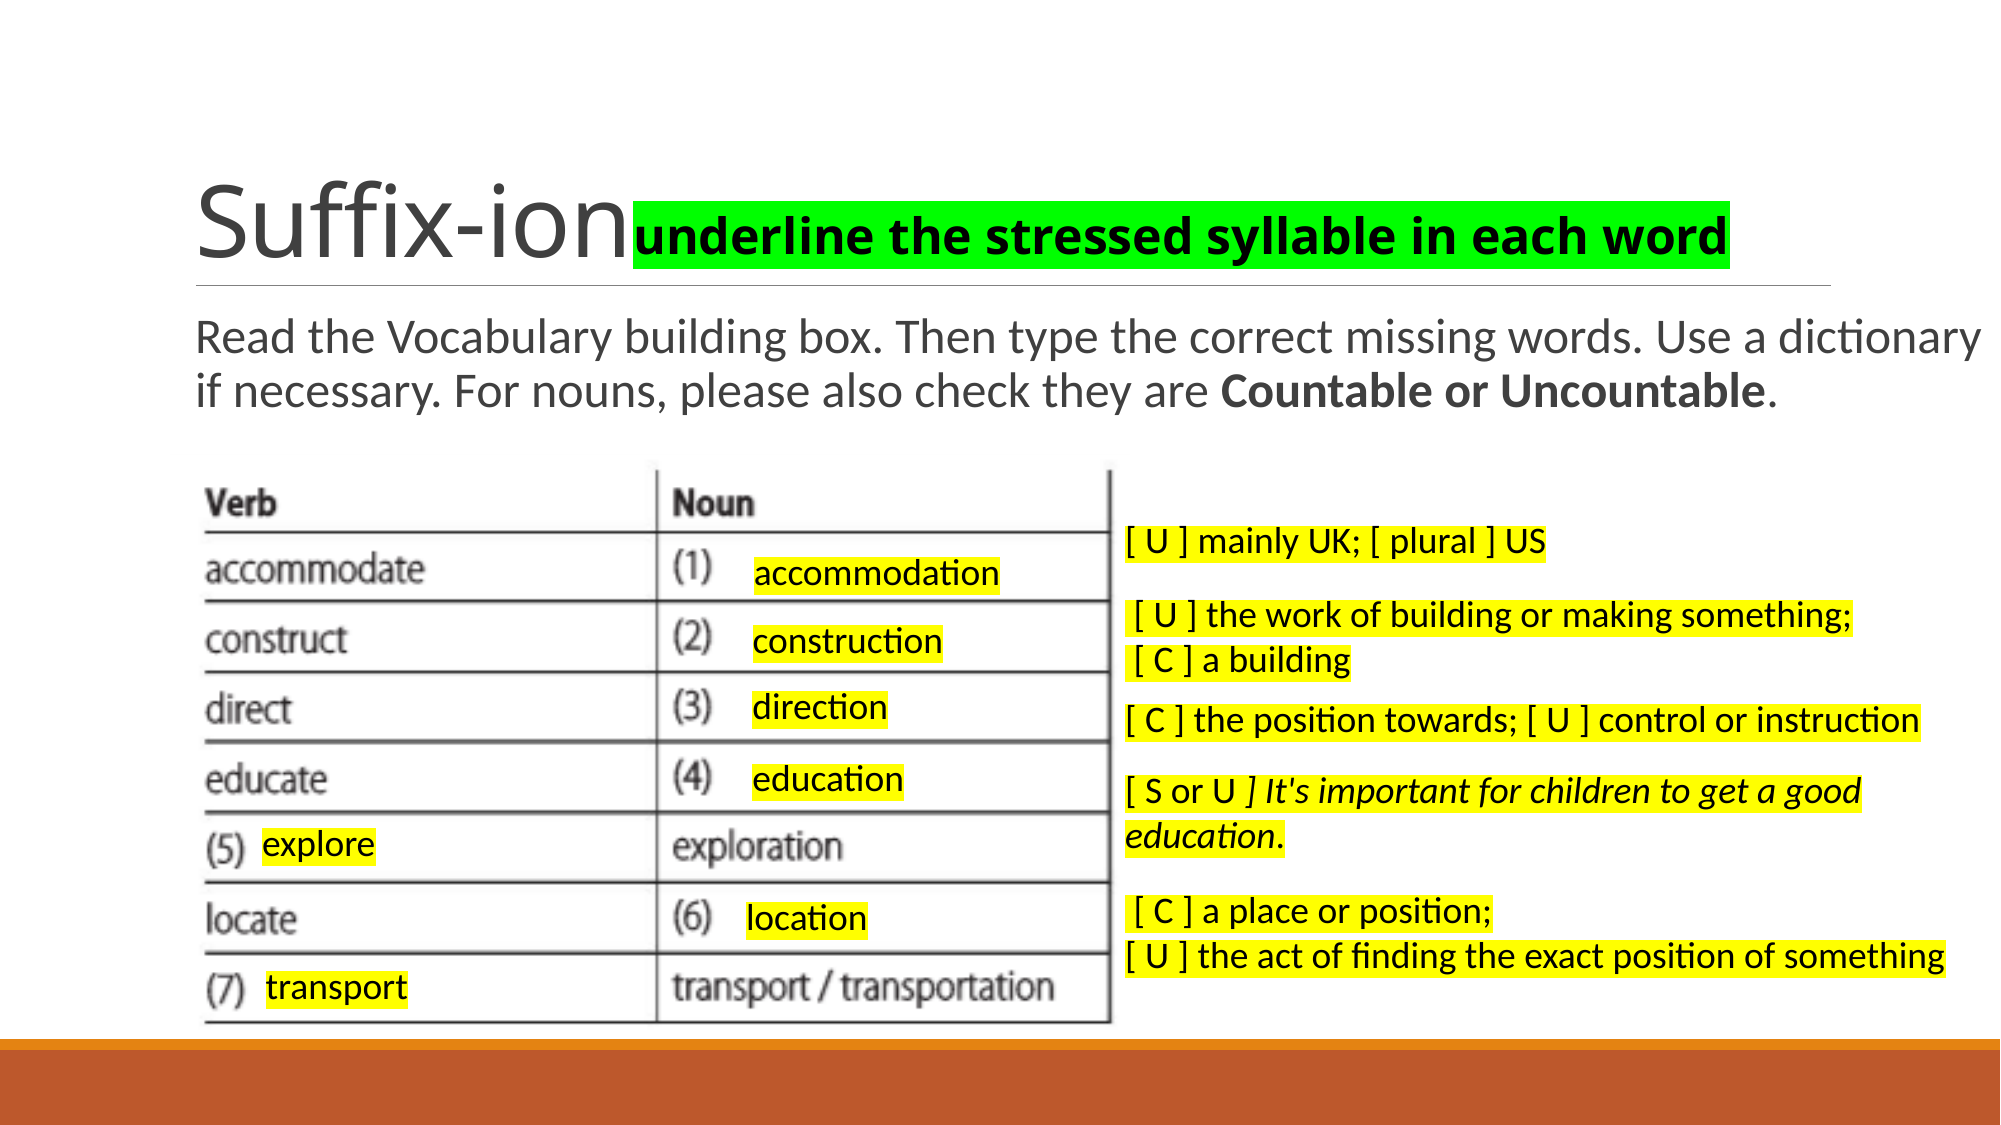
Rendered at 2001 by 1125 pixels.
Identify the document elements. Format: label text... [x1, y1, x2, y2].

list Read the Vocabulary building box. Then type the correct missing words. Use a dictionary if necessary. For nouns, please also check they are Countable or Uncountable. [180, 302, 2000, 500]
text_box [ S or U ] It's important for children to get a good education. [1139, 758, 1939, 863]
picture [169, 453, 1131, 1032]
text_box [ U ] the work of building or making something; [ C ] a building [1139, 582, 2000, 687]
text_box [ C ] a place or position; [ U ] the act of finding the exact position of something [1139, 878, 2000, 984]
text_box [ U ] mainly UK; [ plural ] US [1139, 508, 1698, 569]
title Suffix-ion [180, 47, 1830, 285]
text_box [ C ] the position towards; [ U ] control or instruction [1139, 687, 2000, 748]
text_box underline the stressed syllable in each word [618, 196, 1745, 272]
